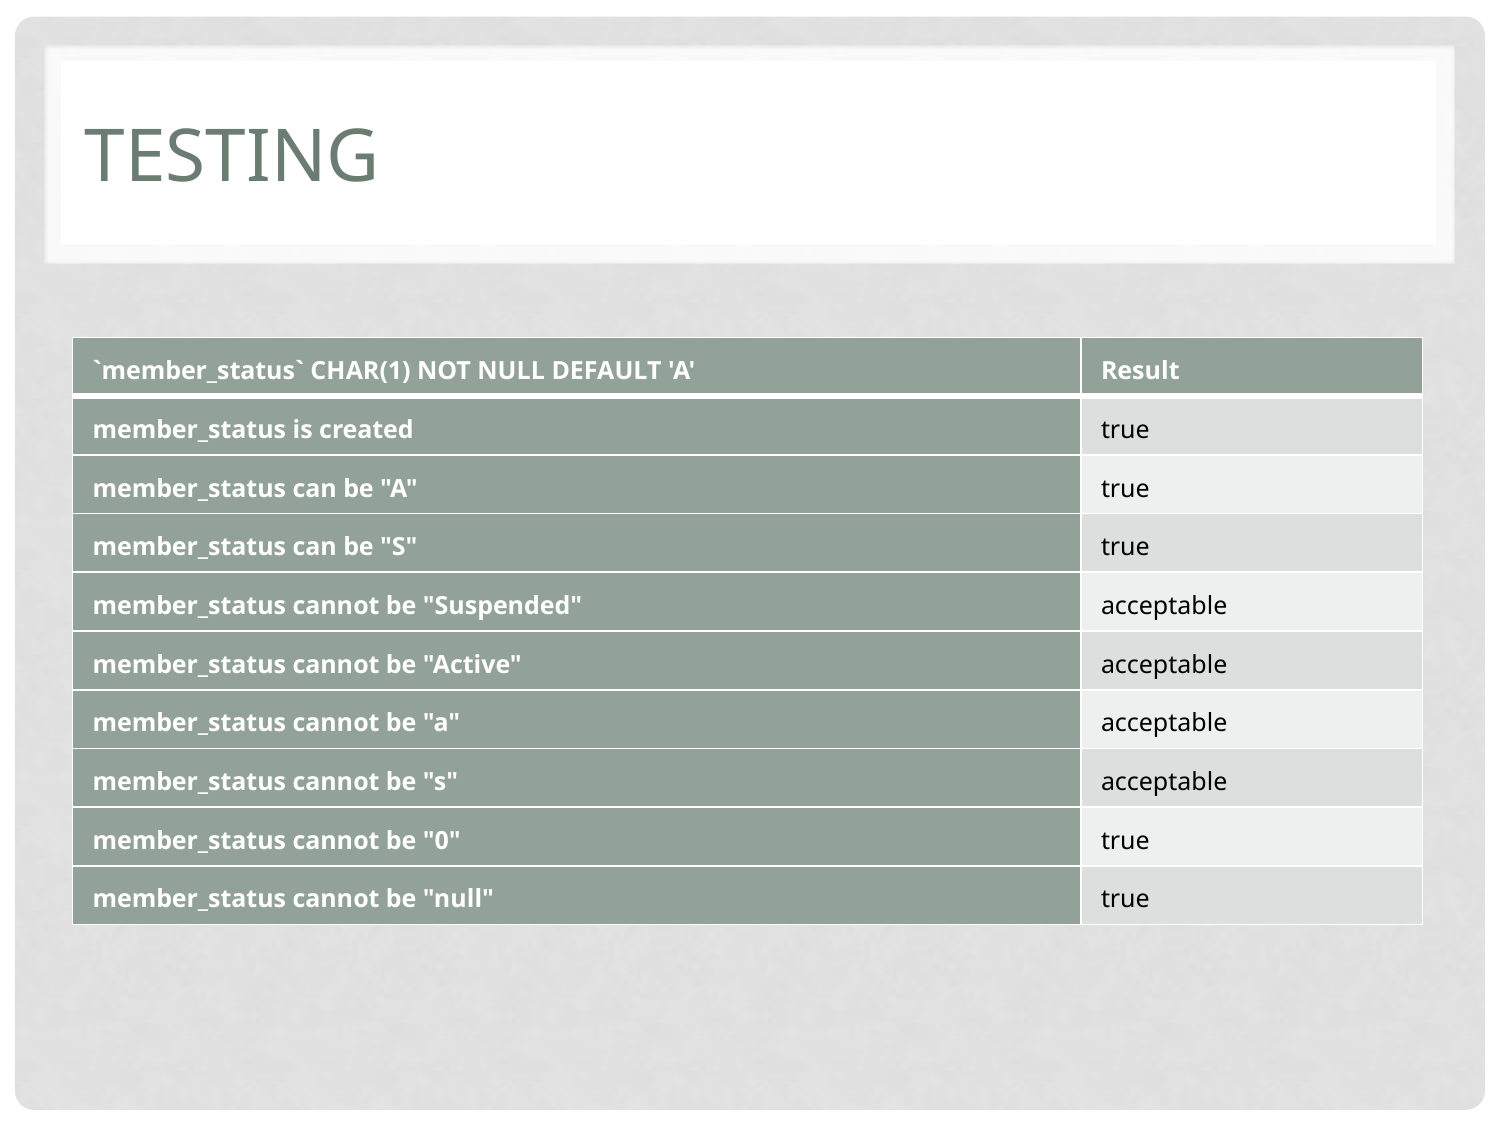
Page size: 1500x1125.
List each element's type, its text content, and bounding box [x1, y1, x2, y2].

table_cell member_status cannot be "null" [73, 867, 1080, 924]
table_cell member_status cannot be "0" [73, 808, 1080, 865]
table_cell member_status cannot be "s" [73, 749, 1080, 806]
table_cell true [1082, 808, 1422, 865]
table_cell member_status can be "S" [73, 514, 1080, 571]
table_cell acceptable [1082, 632, 1422, 689]
table_cell member_status cannot be "Suspended" [73, 573, 1080, 630]
table_cell true [1082, 867, 1422, 924]
table_cell member_status cannot be "Active" [73, 632, 1080, 689]
title Testing [69, 66, 1425, 238]
table_cell acceptable [1082, 691, 1422, 748]
table_cell acceptable [1082, 749, 1422, 806]
table_header Result [1082, 338, 1422, 393]
table_cell member_status cannot be "a" [73, 691, 1080, 748]
table_cell true [1082, 399, 1422, 454]
table_cell acceptable [1082, 573, 1422, 630]
table_cell member_status can be "A" [73, 456, 1080, 513]
table_cell true [1082, 456, 1422, 513]
table_cell member_status is created [73, 399, 1080, 454]
table_header `member_status` CHAR(1) NOT NULL DEFAULT 'A' [73, 338, 1080, 393]
table_cell true [1082, 514, 1422, 571]
